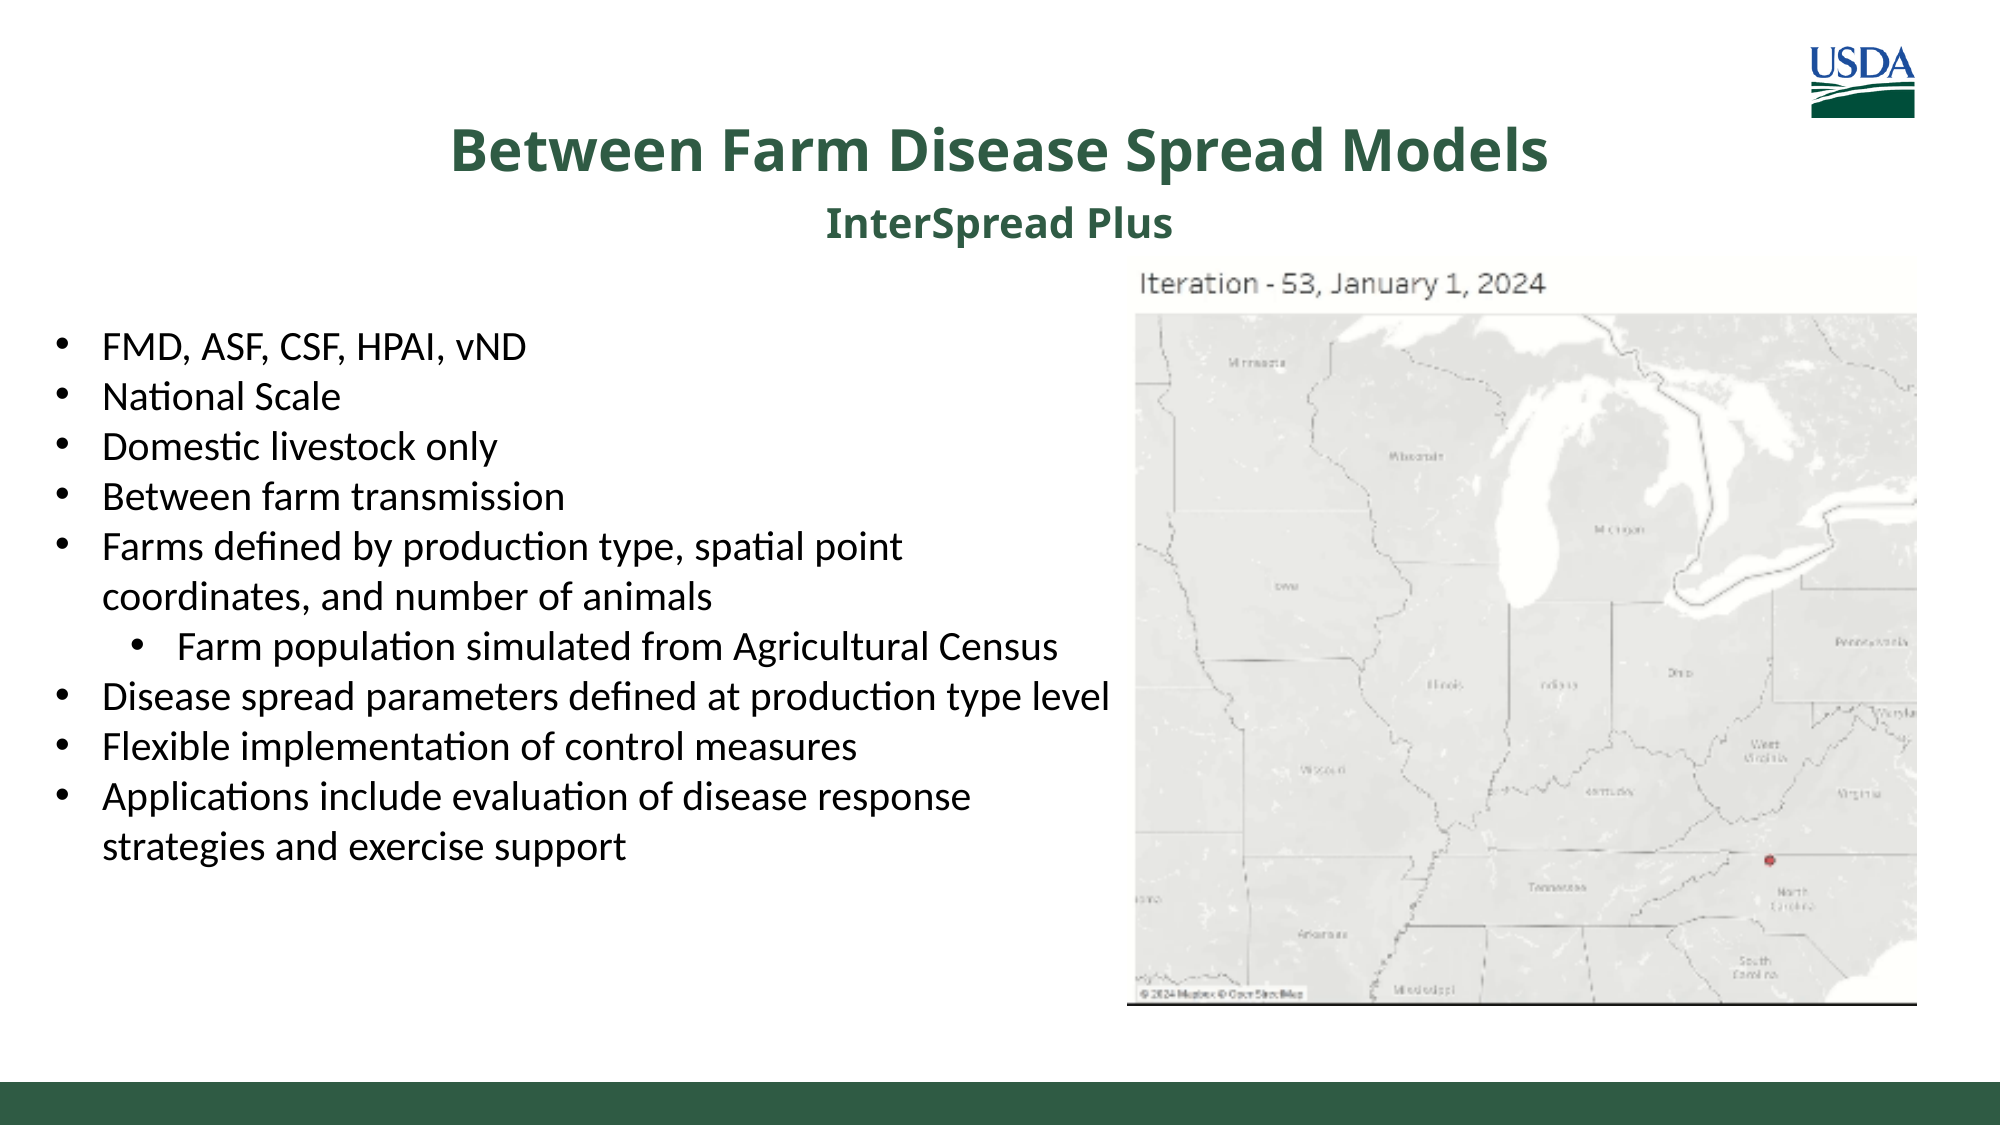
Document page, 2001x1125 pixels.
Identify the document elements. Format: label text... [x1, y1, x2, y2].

picture [1127, 256, 1917, 1006]
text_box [0, 1081, 2000, 1125]
title Between Farm Disease Spread Models InterSpread Plus [249, 117, 1750, 306]
text_box FMD, ASF, CSF, HPAI, vND National Scale Domestic livestock only Between farm transmission Farms defined by production type, spatial point coordinates, and number of animals Farm population simulated from Agricultural Census Disease spread parameters defined at production type level Flexible implementation of control measures Applications include evaluation of disease response strategies and exercise support [40, 311, 1122, 877]
picture [1809, 46, 1915, 119]
